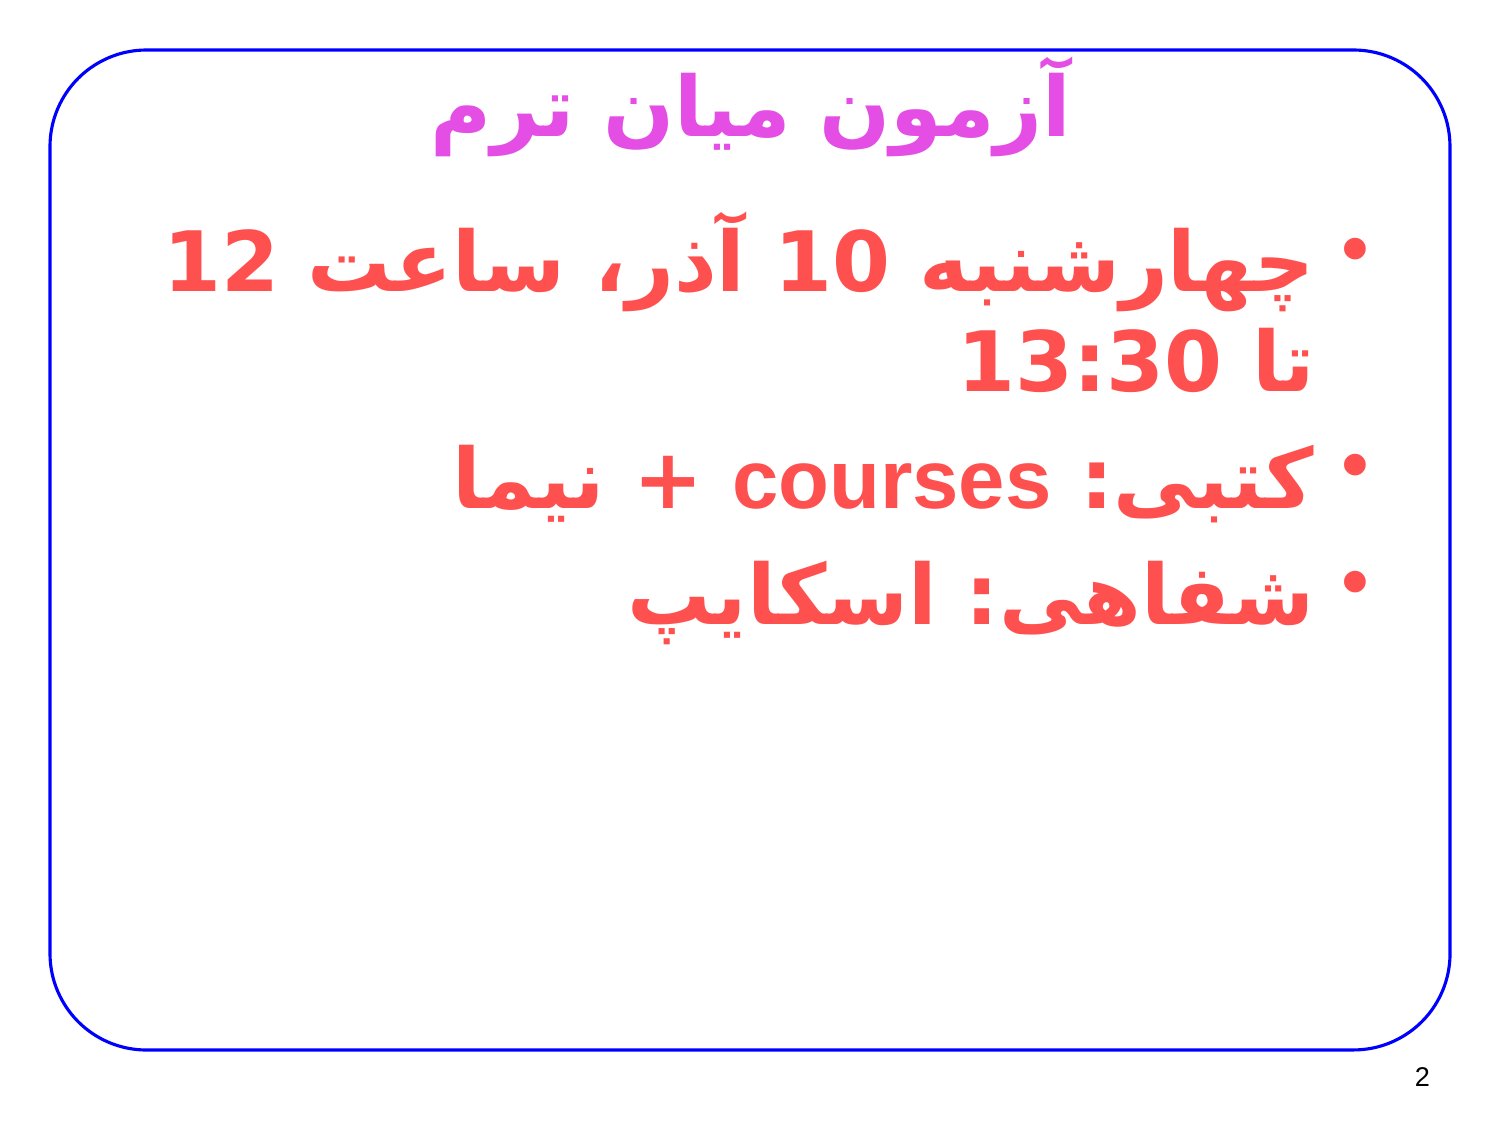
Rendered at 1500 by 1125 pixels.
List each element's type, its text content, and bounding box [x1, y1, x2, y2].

list چهارشنبه 10 آذر، ساعت 12 تا 13:30 کتبی: courses + نیما شفاهی: اسکایپ [112, 200, 1388, 963]
slide_number 2 [1351, 1047, 1444, 1104]
title آزمون ميان ترم [113, 66, 1389, 140]
